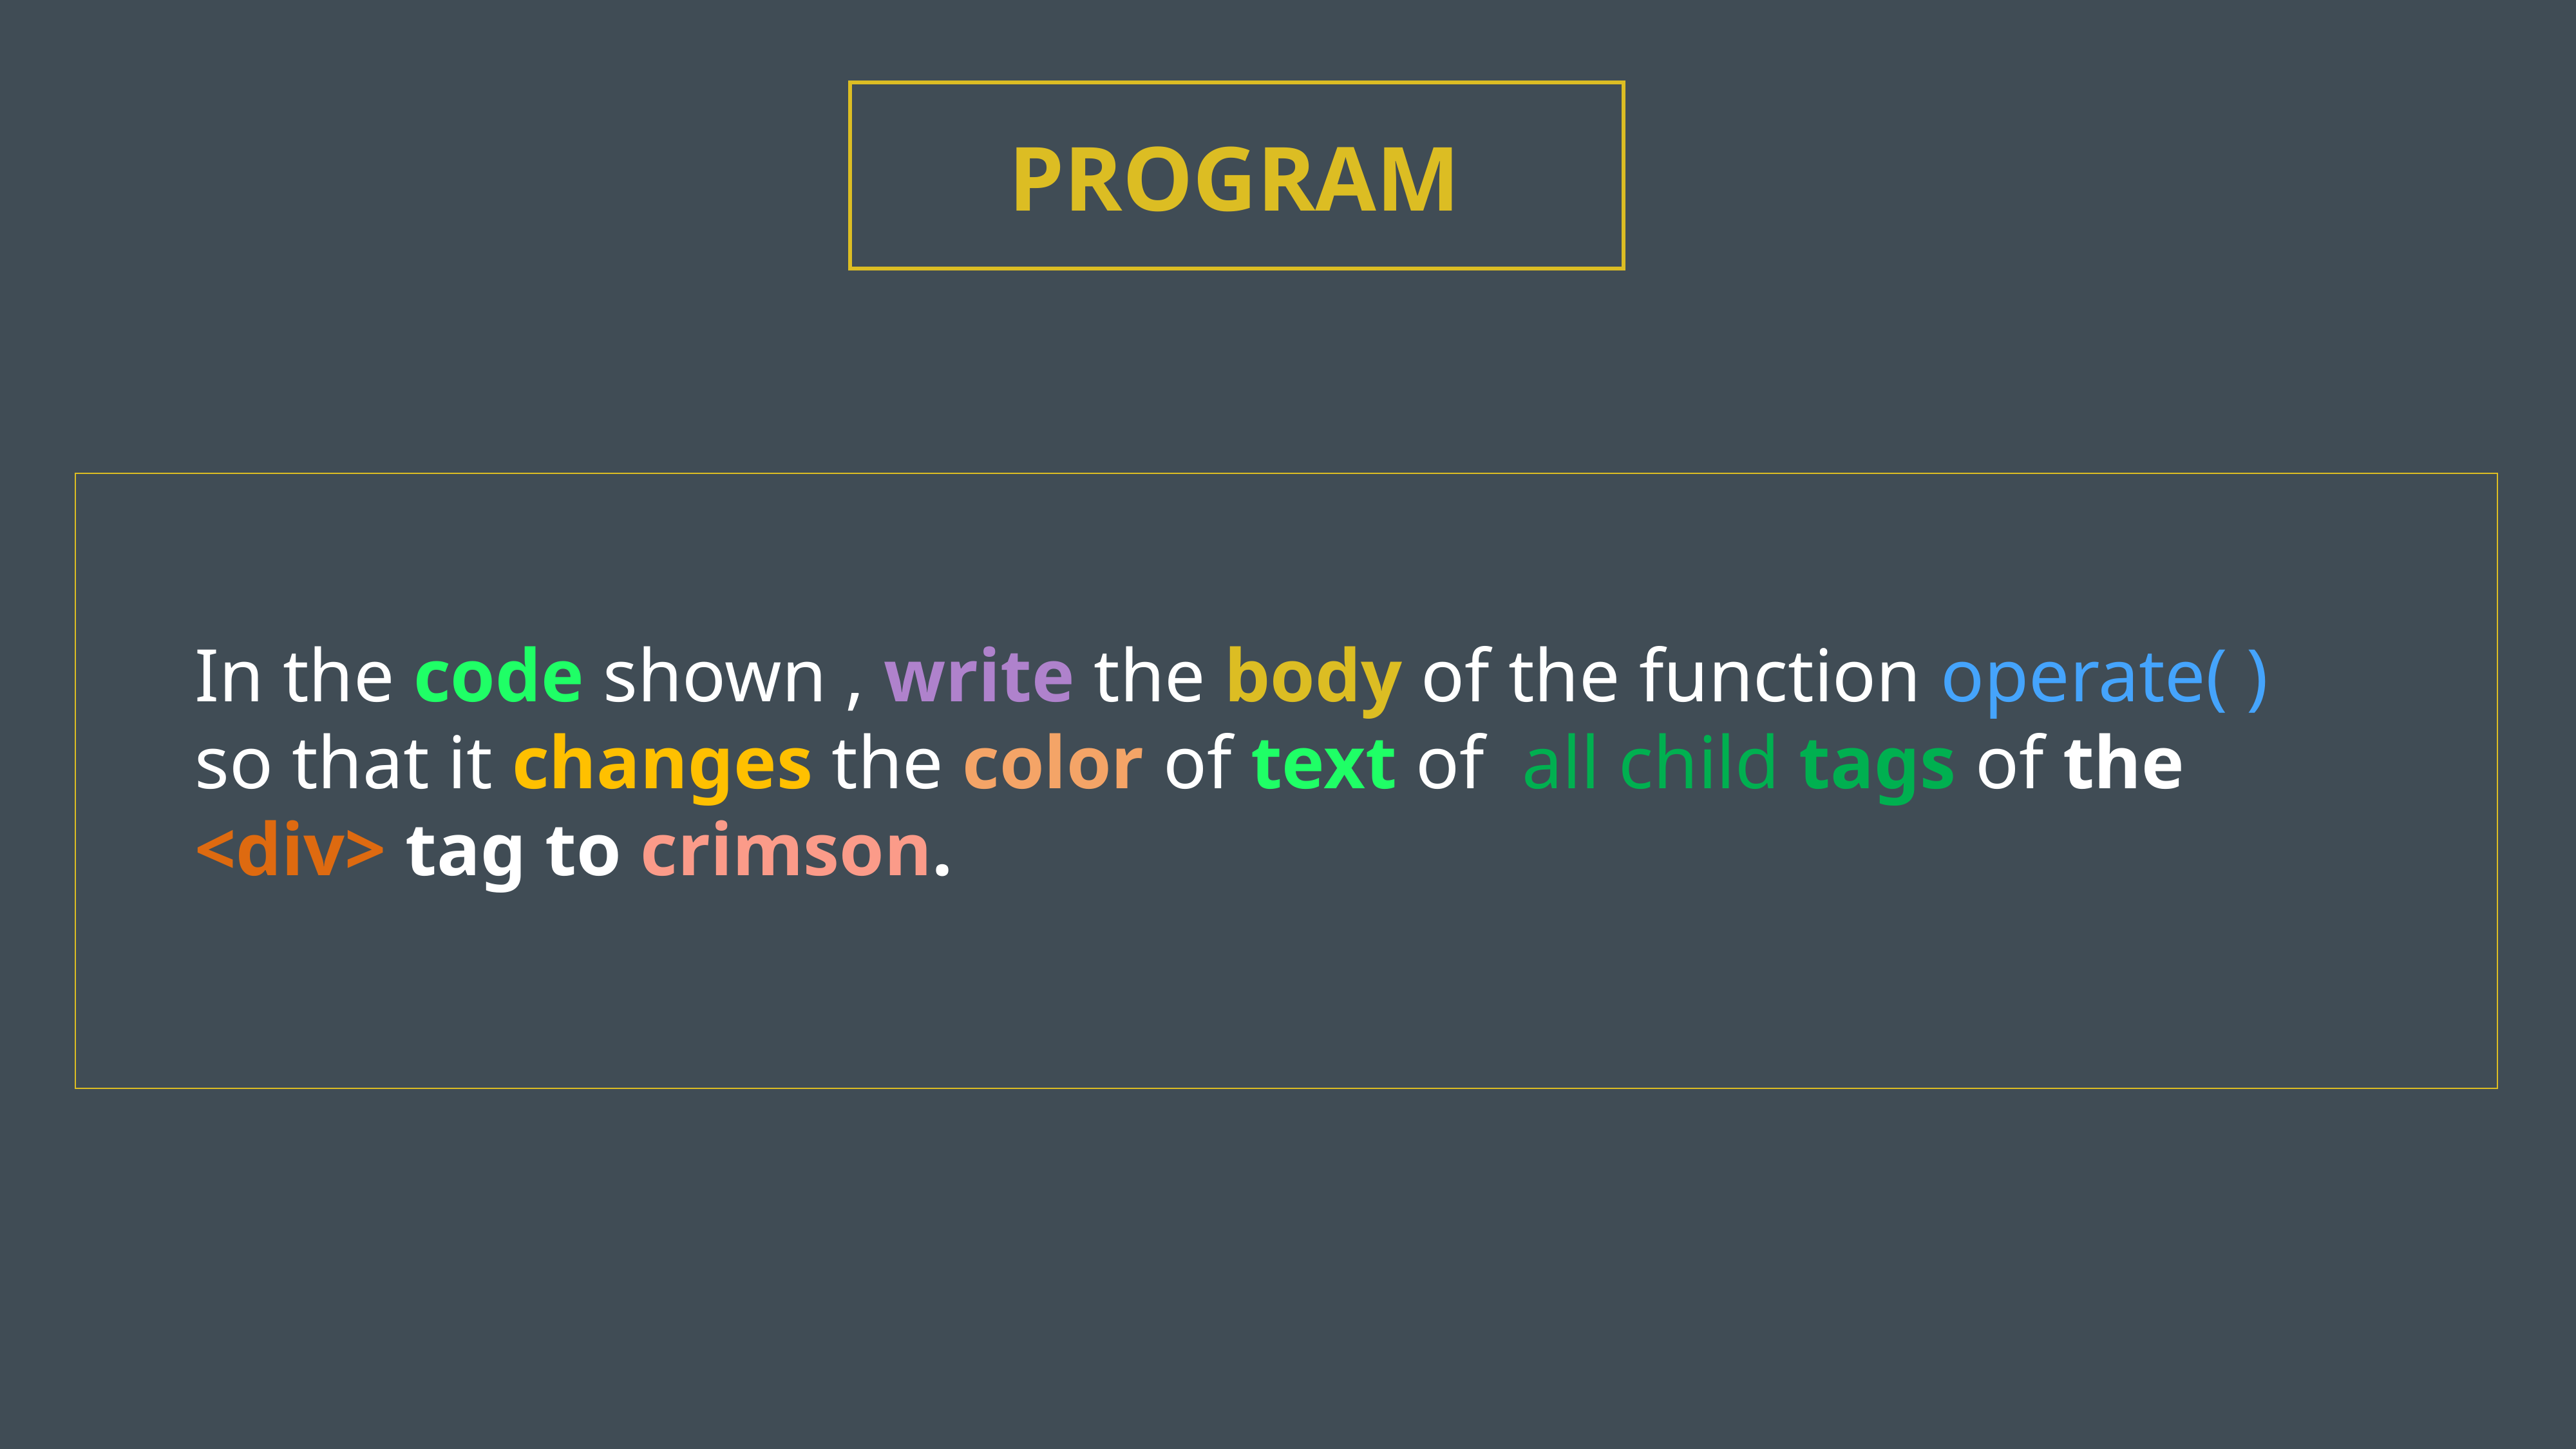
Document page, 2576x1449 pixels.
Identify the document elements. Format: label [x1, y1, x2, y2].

text_box [850, 82, 1624, 269]
text_box [75, 473, 2497, 1089]
